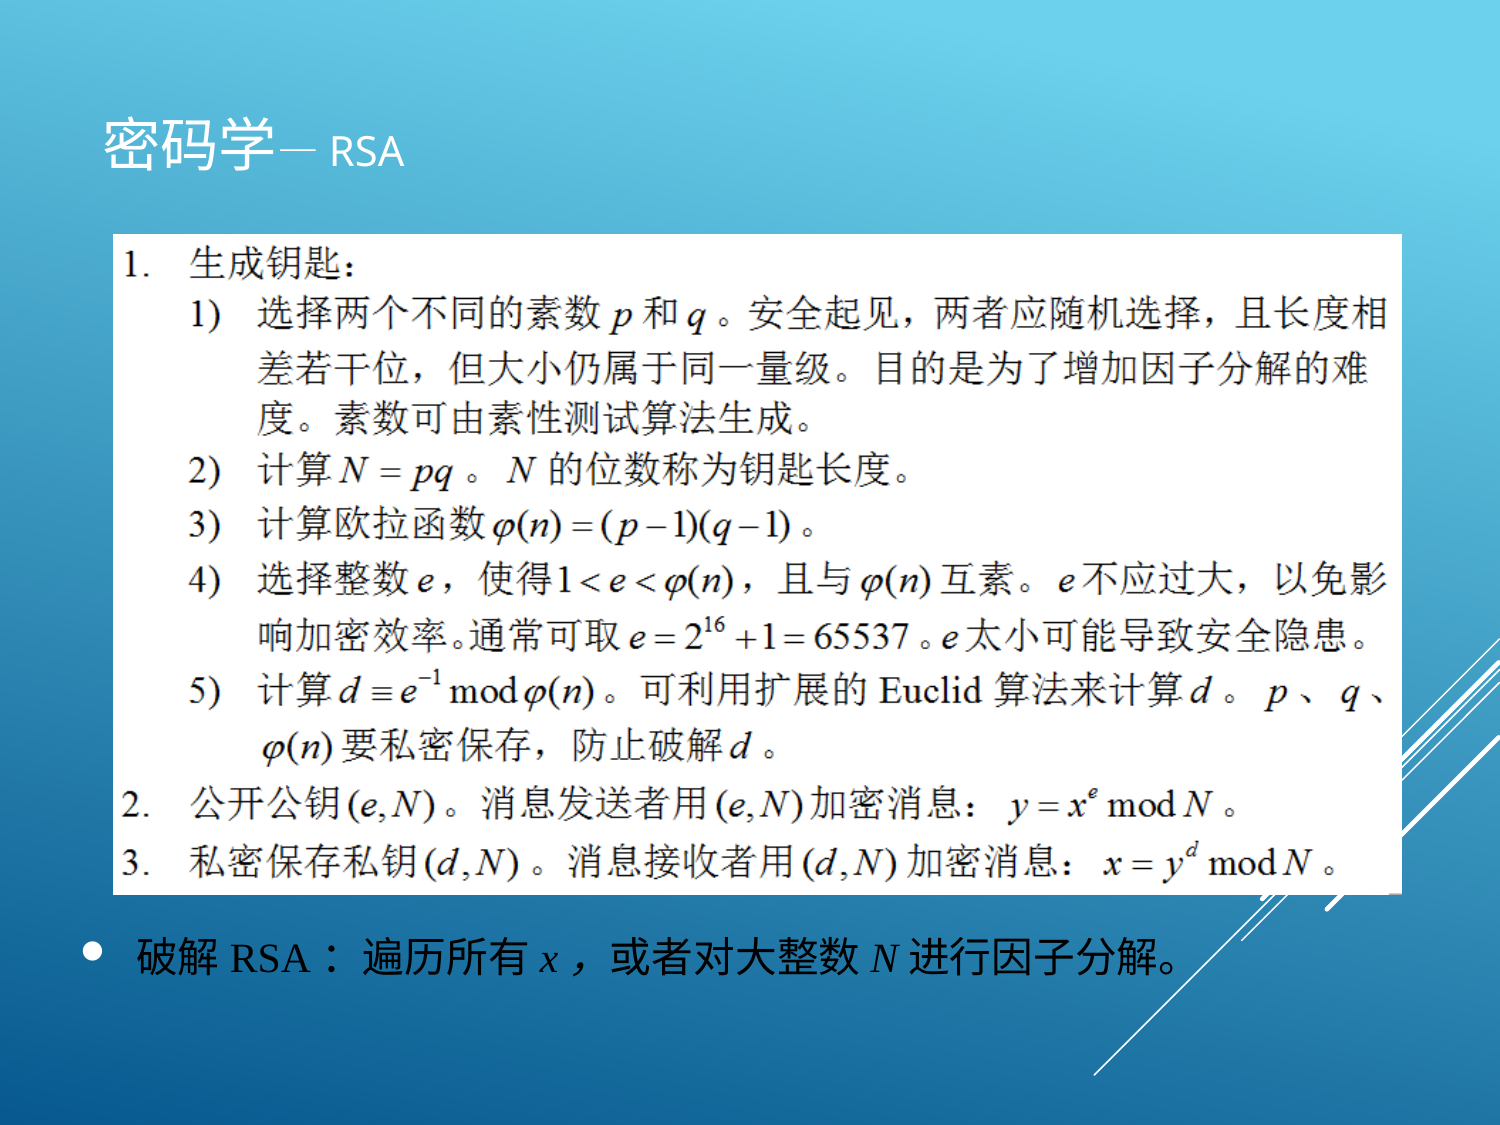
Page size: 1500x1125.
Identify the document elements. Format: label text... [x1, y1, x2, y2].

picture [113, 234, 1402, 895]
title 密码学—RSA [87, 87, 1413, 199]
list 破解RSA：遍历所有x，或者对大整数N进行因子分解。 [64, 222, 1440, 1041]
